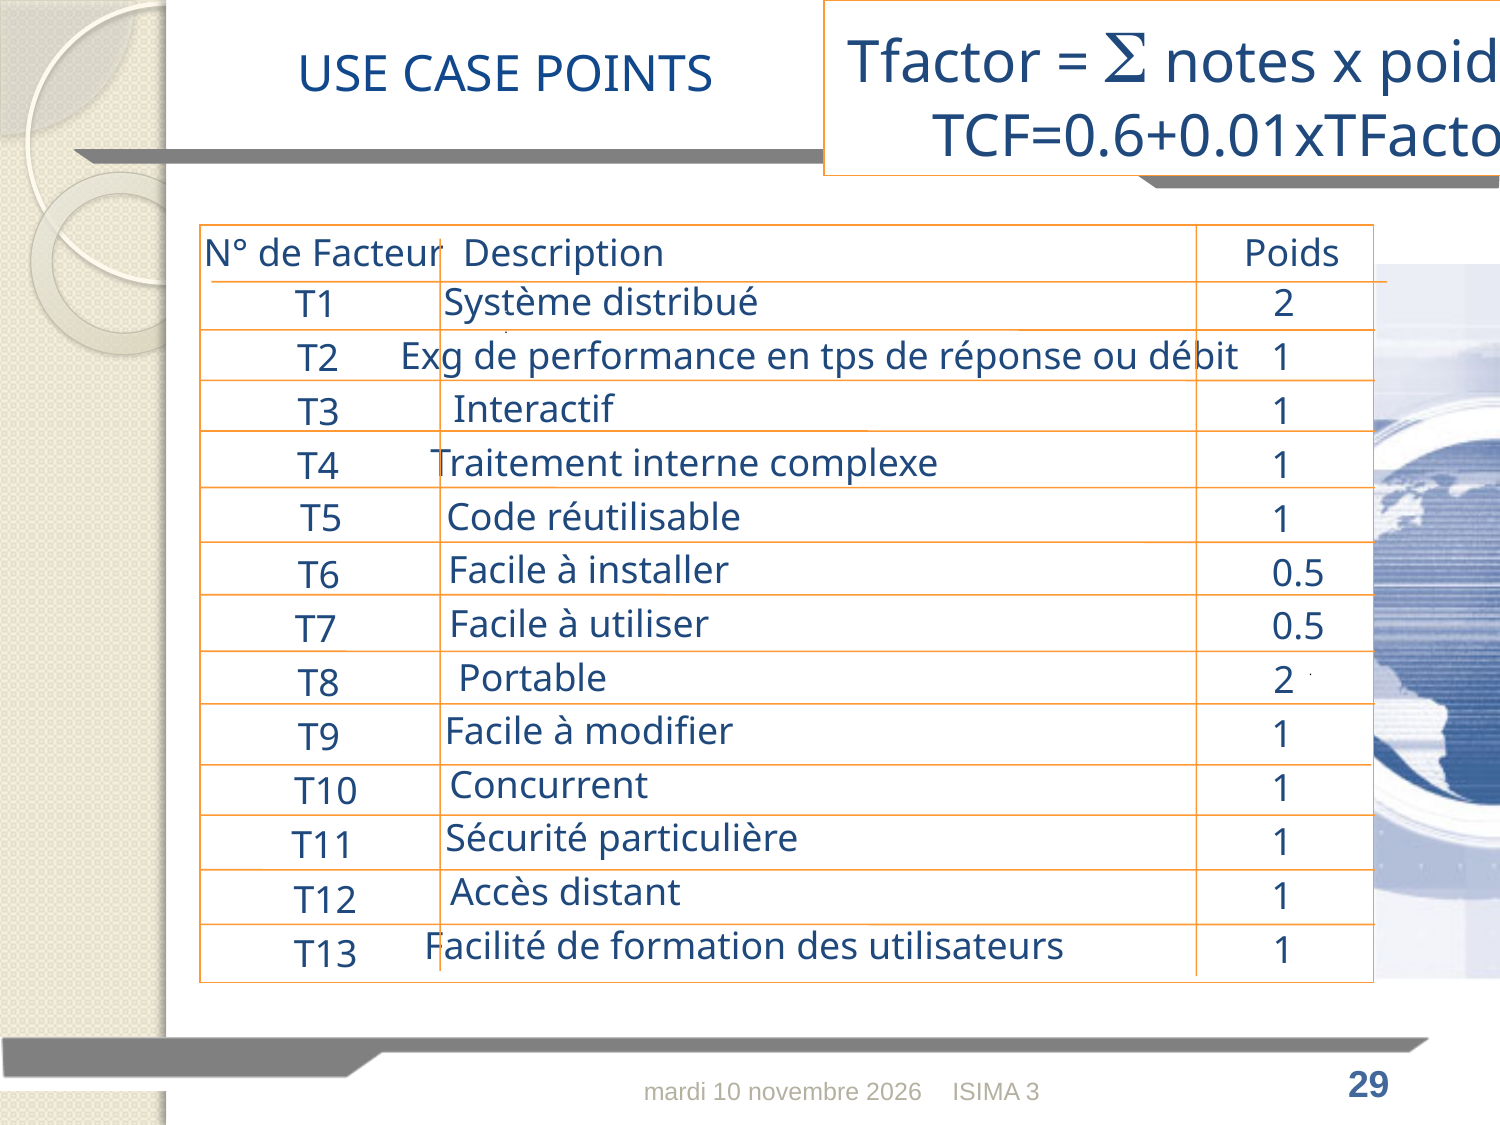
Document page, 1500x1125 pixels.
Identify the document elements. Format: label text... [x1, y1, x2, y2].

picture [1413, 1037, 1433, 1091]
text_box [441, 704, 1196, 764]
text_box [441, 652, 1196, 703]
text_box [1197, 816, 1374, 869]
text_box Système distribué [443, 283, 760, 324]
text_box [1197, 704, 1374, 815]
text_box [1197, 330, 1374, 380]
title USE CASE POINTS [162, 0, 824, 150]
text_box Tfactor = S notes x poids TCF=0.6+0.01xTFactor [824, 0, 1500, 176]
text_box 1 [1271, 872, 1293, 918]
text_box Description [462, 228, 666, 274]
text_box [200, 488, 440, 542]
text_box 1 [1271, 440, 1293, 486]
text_box T4 [297, 447, 340, 487]
slide_number mercredi 16 février 2011 [587, 1034, 937, 1113]
text_box Traitement interne complexe [441, 444, 940, 485]
text_box [441, 488, 1196, 542]
text_box 0.5 [1271, 548, 1325, 594]
text_box 2 [1273, 282, 1295, 325]
text_box 1 [1271, 386, 1293, 431]
text_box [441, 765, 1196, 815]
text_box Code réutilisable [446, 497, 742, 539]
text_box [1197, 488, 1374, 542]
text_box [1197, 381, 1374, 431]
text_box 2 [1273, 656, 1295, 702]
text_box [200, 816, 440, 869]
text_box Exg de performance en tps de réponse ou débit [1197, 336, 1240, 378]
text_box T8 [297, 664, 340, 703]
text_box Exg de performance en tps de réponse ou débit [441, 336, 1196, 378]
text_box [441, 595, 1196, 651]
text_box Facile à modifier [444, 712, 734, 753]
text_box [200, 595, 440, 651]
text_box [200, 925, 1374, 983]
text_box T2 [297, 339, 340, 380]
text_box [441, 816, 1196, 869]
footer ISIMA 3 [937, 1034, 1413, 1113]
text_box [200, 652, 440, 703]
text_box 1 [1271, 818, 1293, 864]
text_box 1 [1271, 765, 1293, 810]
text_box Portable [458, 658, 608, 700]
text_box Poids [1243, 228, 1341, 274]
text_box [200, 224, 1196, 329]
text_box Facilité de formation des utilisateurs [441, 927, 1066, 968]
text_box Exg de performance en tps de réponse ou débit [400, 336, 440, 378]
text_box 0.5 [1271, 602, 1325, 648]
text_box Sécurité particulière [445, 819, 799, 861]
text_box 1 [1271, 333, 1293, 379]
text_box 1 [1272, 926, 1294, 972]
text_box T6 [297, 556, 341, 594]
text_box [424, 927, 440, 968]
text_box T1 [294, 285, 338, 326]
text_box [1197, 282, 1374, 329]
text_box Accès distant [450, 873, 682, 914]
text_box [441, 330, 1196, 336]
text_box Facile à utiliser [449, 604, 710, 646]
text_box [1197, 652, 1374, 703]
text_box T12 [293, 880, 358, 922]
text_box [200, 330, 440, 380]
text_box Interactif [453, 390, 614, 431]
text_box [441, 543, 1196, 594]
text_box [200, 543, 440, 594]
text_box [200, 381, 440, 430]
text_box [1197, 870, 1374, 924]
text_box T13 [293, 934, 358, 976]
text_box T11 [291, 826, 355, 868]
text_box [441, 381, 1196, 431]
picture [0, 1037, 587, 1091]
text_box [441, 431, 1196, 487]
text_box T9 [297, 718, 341, 759]
text_box 1 [1271, 494, 1293, 540]
text_box T10 [294, 772, 358, 813]
text_box 1 [1271, 710, 1293, 756]
text_box T3 [297, 393, 340, 430]
picture [318, 264, 1500, 1025]
text_box T5 [300, 499, 375, 540]
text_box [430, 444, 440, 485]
text_box Facile à installer [448, 551, 730, 592]
text_box [1197, 595, 1374, 651]
text_box [200, 870, 440, 924]
text_box N° de Facteur [203, 228, 444, 274]
text_box Concurrent [449, 765, 649, 807]
text_box [200, 765, 440, 815]
text_box [1197, 224, 1374, 281]
text_box [200, 431, 440, 487]
text_box [200, 704, 440, 764]
text_box [441, 870, 1196, 924]
text_box [1197, 432, 1374, 487]
text_box [1197, 543, 1374, 594]
text_box T7 [295, 610, 338, 651]
